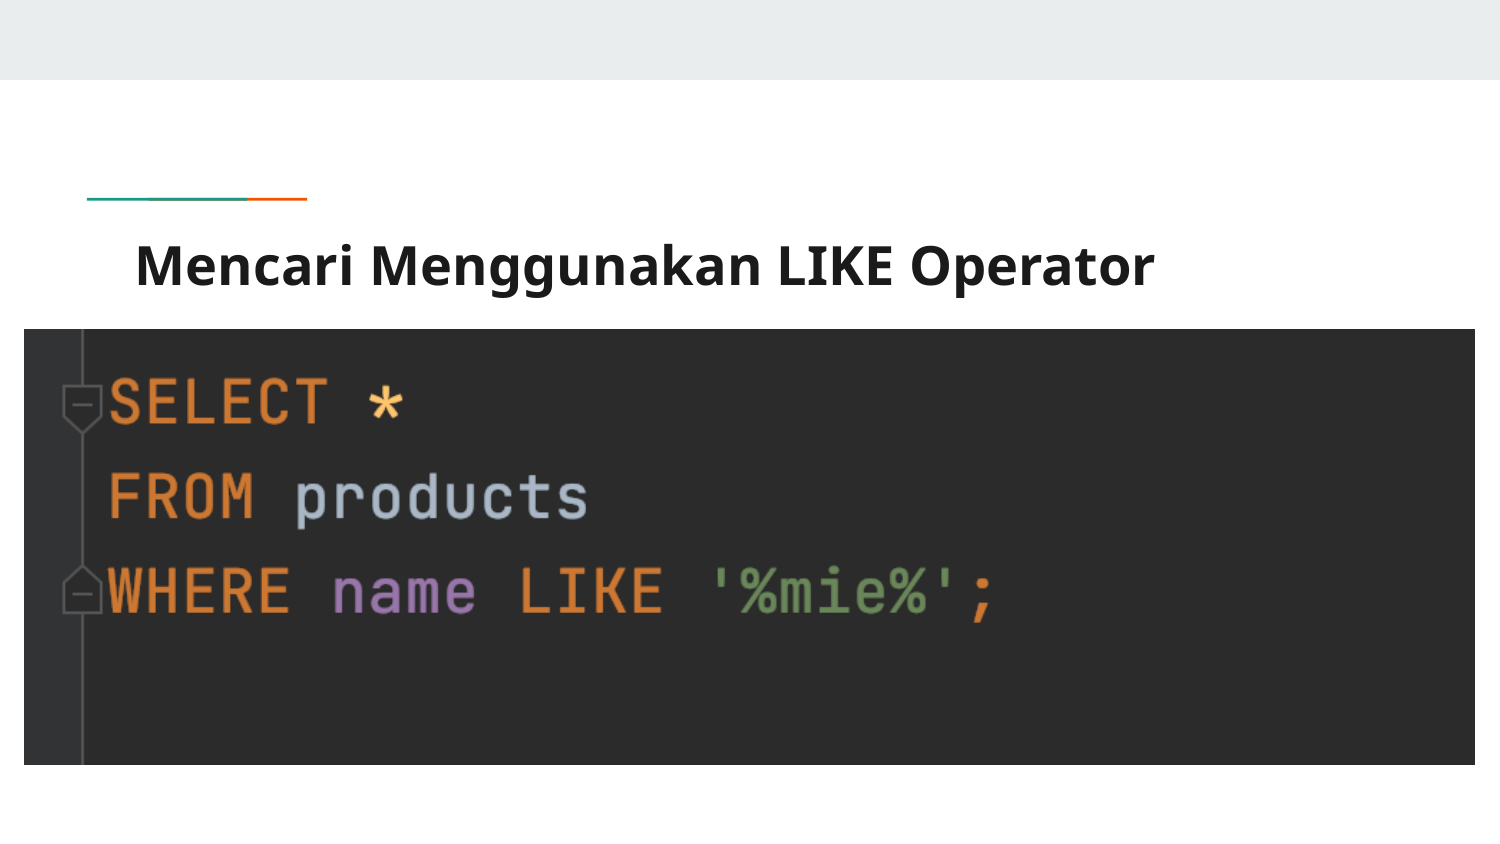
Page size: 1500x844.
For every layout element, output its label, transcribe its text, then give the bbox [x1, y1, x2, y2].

title Mencari Menggunakan LIKE Operator [119, 216, 1381, 305]
picture [24, 328, 1476, 765]
